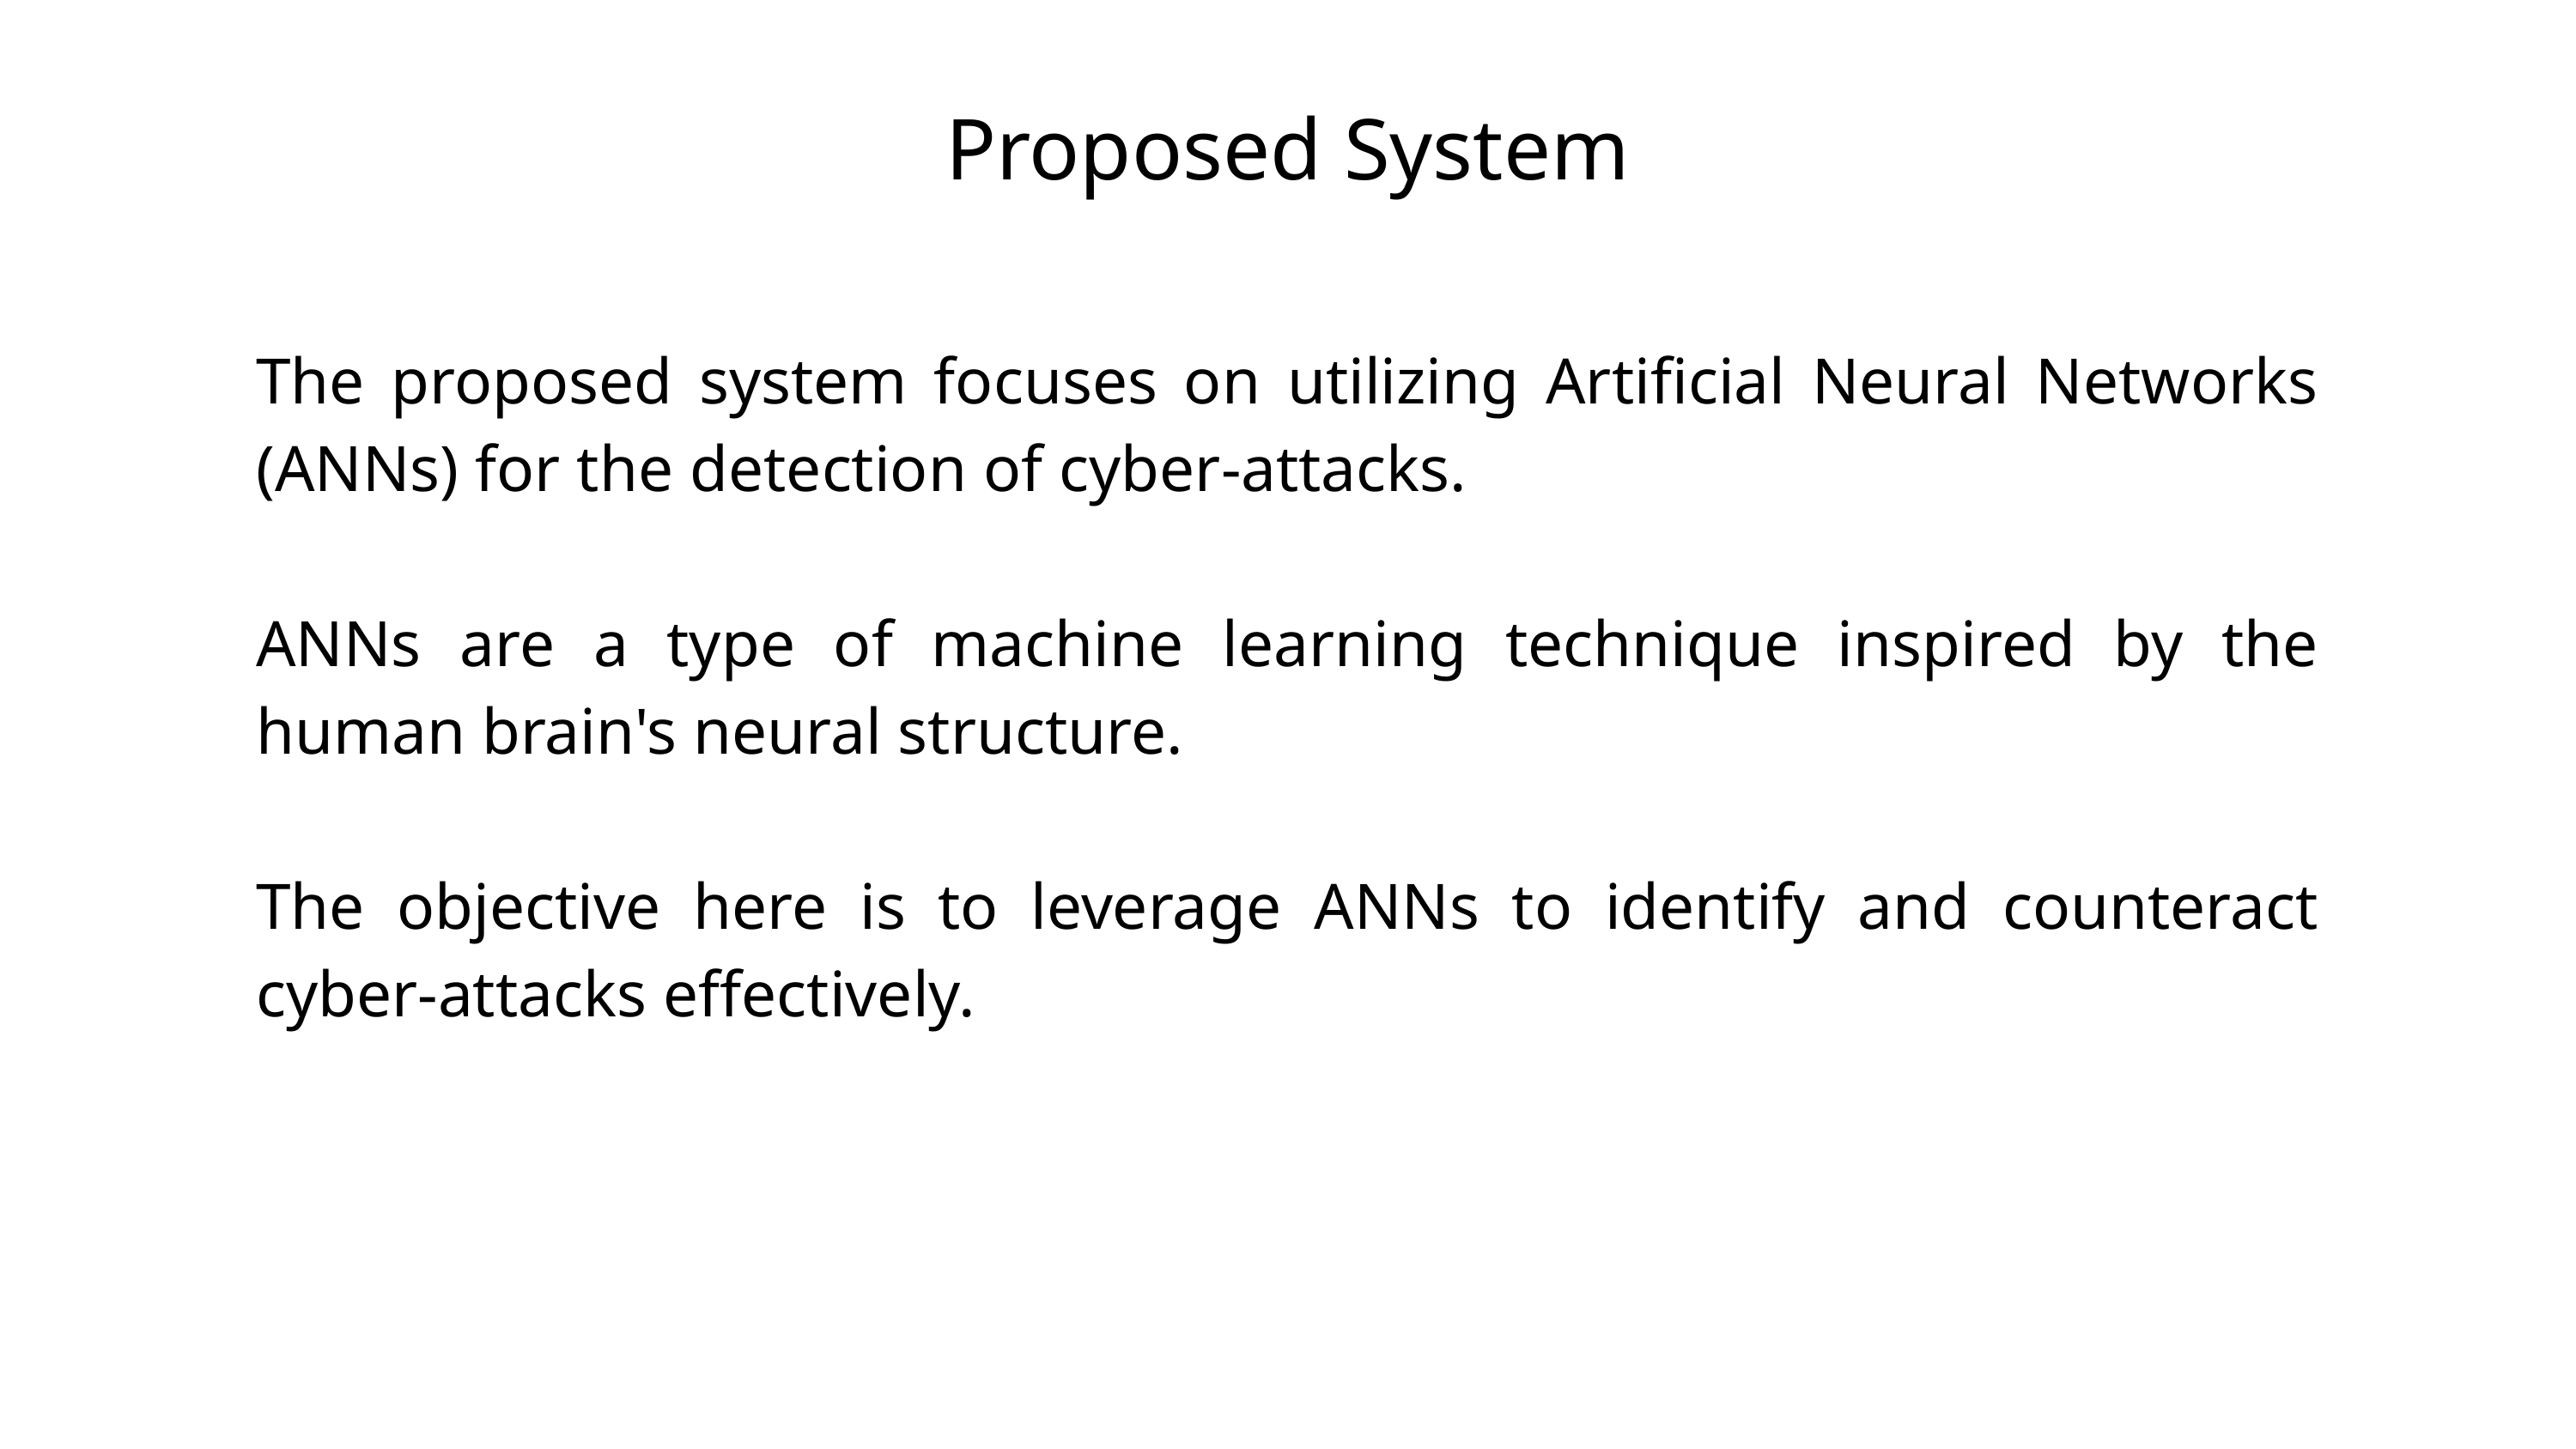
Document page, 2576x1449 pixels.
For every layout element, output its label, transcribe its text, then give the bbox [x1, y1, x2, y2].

text_box The proposed system focuses on utilizing Artificial Neural Networks (ANNs) for the detection of cyber-attacks. ANNs are a type of machine learning technique inspired by the human brain's neural structure. The objective here is to leverage ANNs to identify and counteract cyber-attacks effectively. [256, 329, 2320, 1118]
text_box Proposed System [930, 79, 1646, 197]
